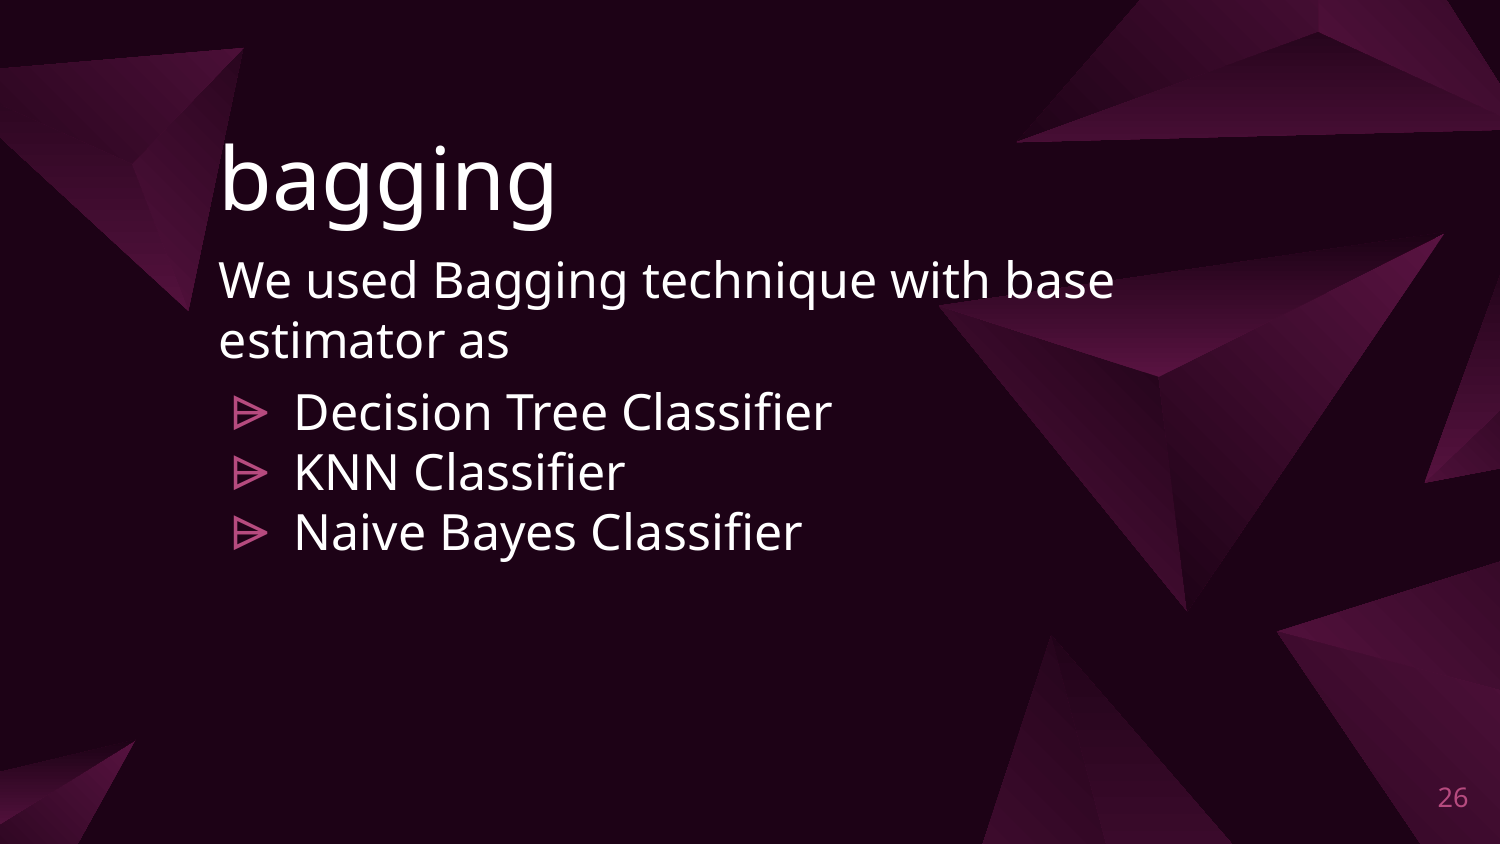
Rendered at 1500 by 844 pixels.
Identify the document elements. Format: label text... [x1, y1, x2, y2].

list We used Bagging technique with base estimator as Decision Tree Classifier KNN Classifier Naive Bayes Classifier [218, 248, 1282, 714]
slide_number ‹#› [1402, 766, 1469, 832]
title bagging [218, 132, 1282, 230]
